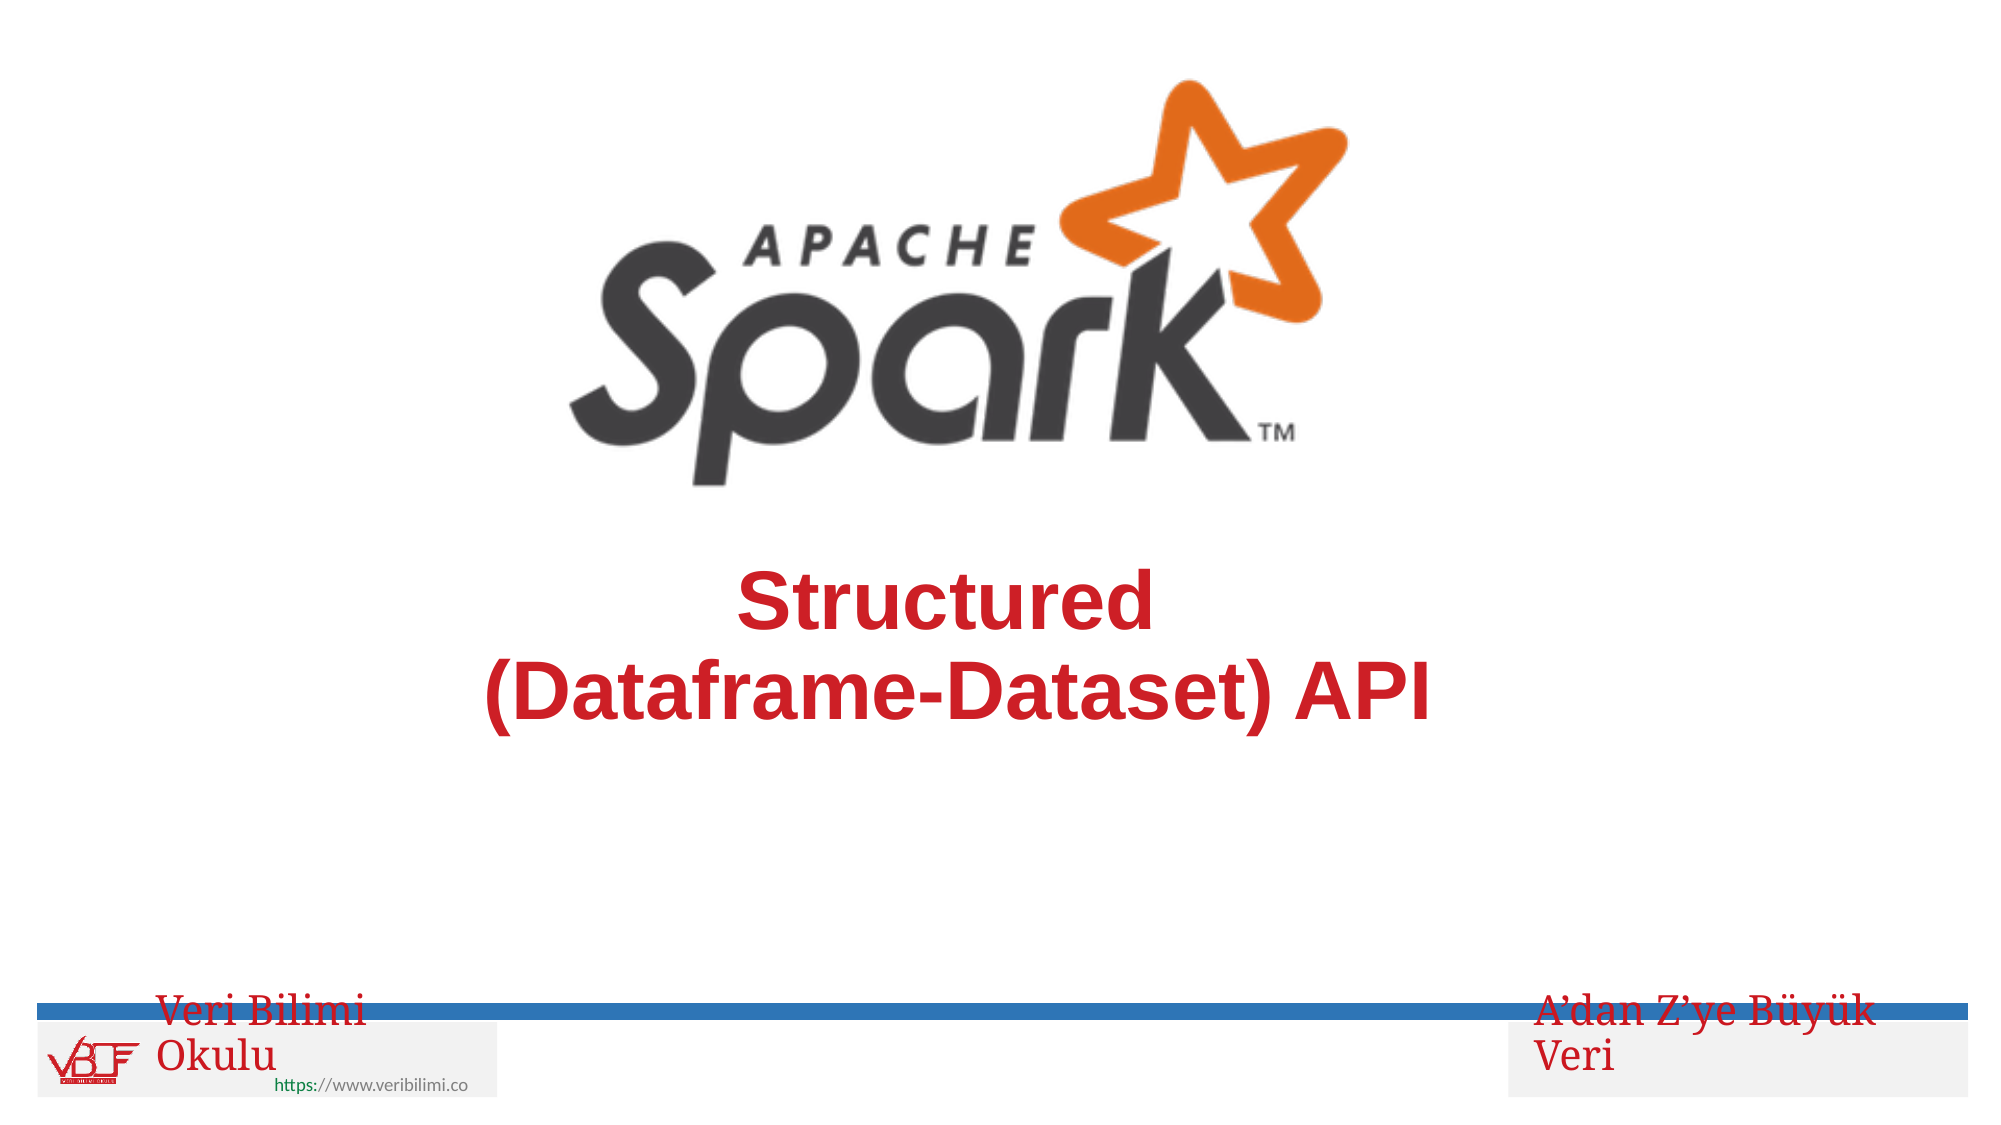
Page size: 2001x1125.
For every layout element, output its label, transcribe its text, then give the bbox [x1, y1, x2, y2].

title Structured (Dataframe-Dataset) API [208, 549, 1709, 745]
picture [566, 77, 1350, 495]
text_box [1508, 1022, 1969, 1098]
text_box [37, 1022, 537, 1103]
